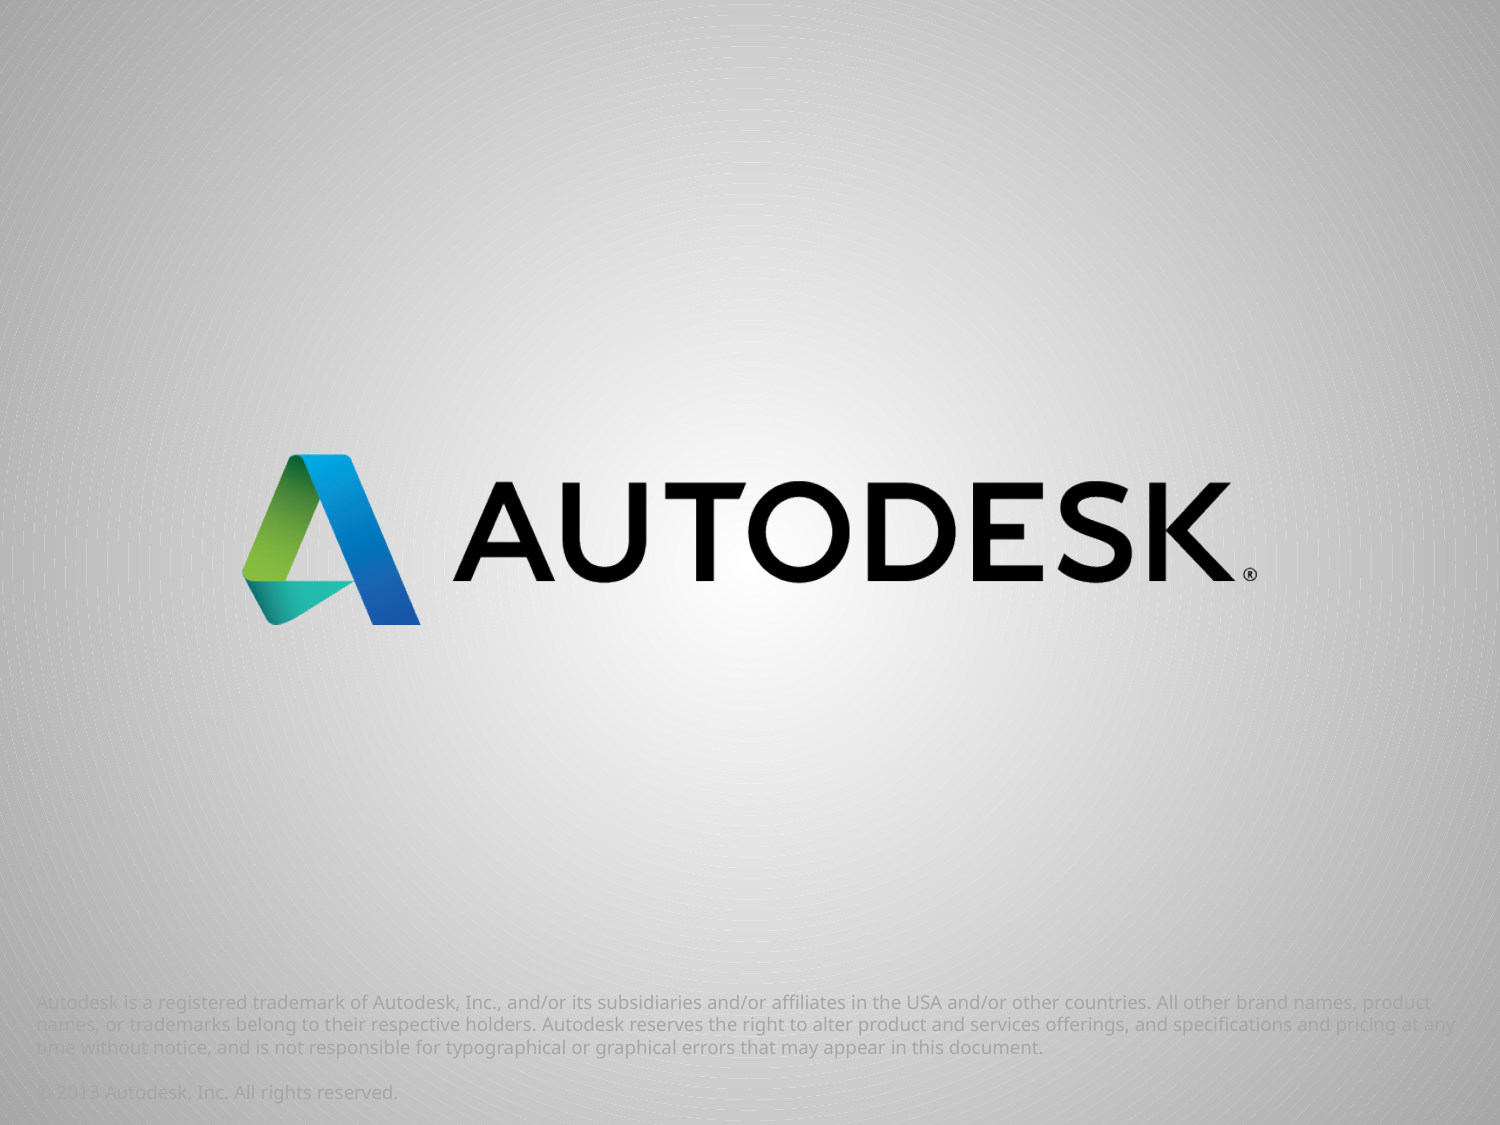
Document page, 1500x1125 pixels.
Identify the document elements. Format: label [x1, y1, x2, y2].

picture [242, 454, 1257, 625]
